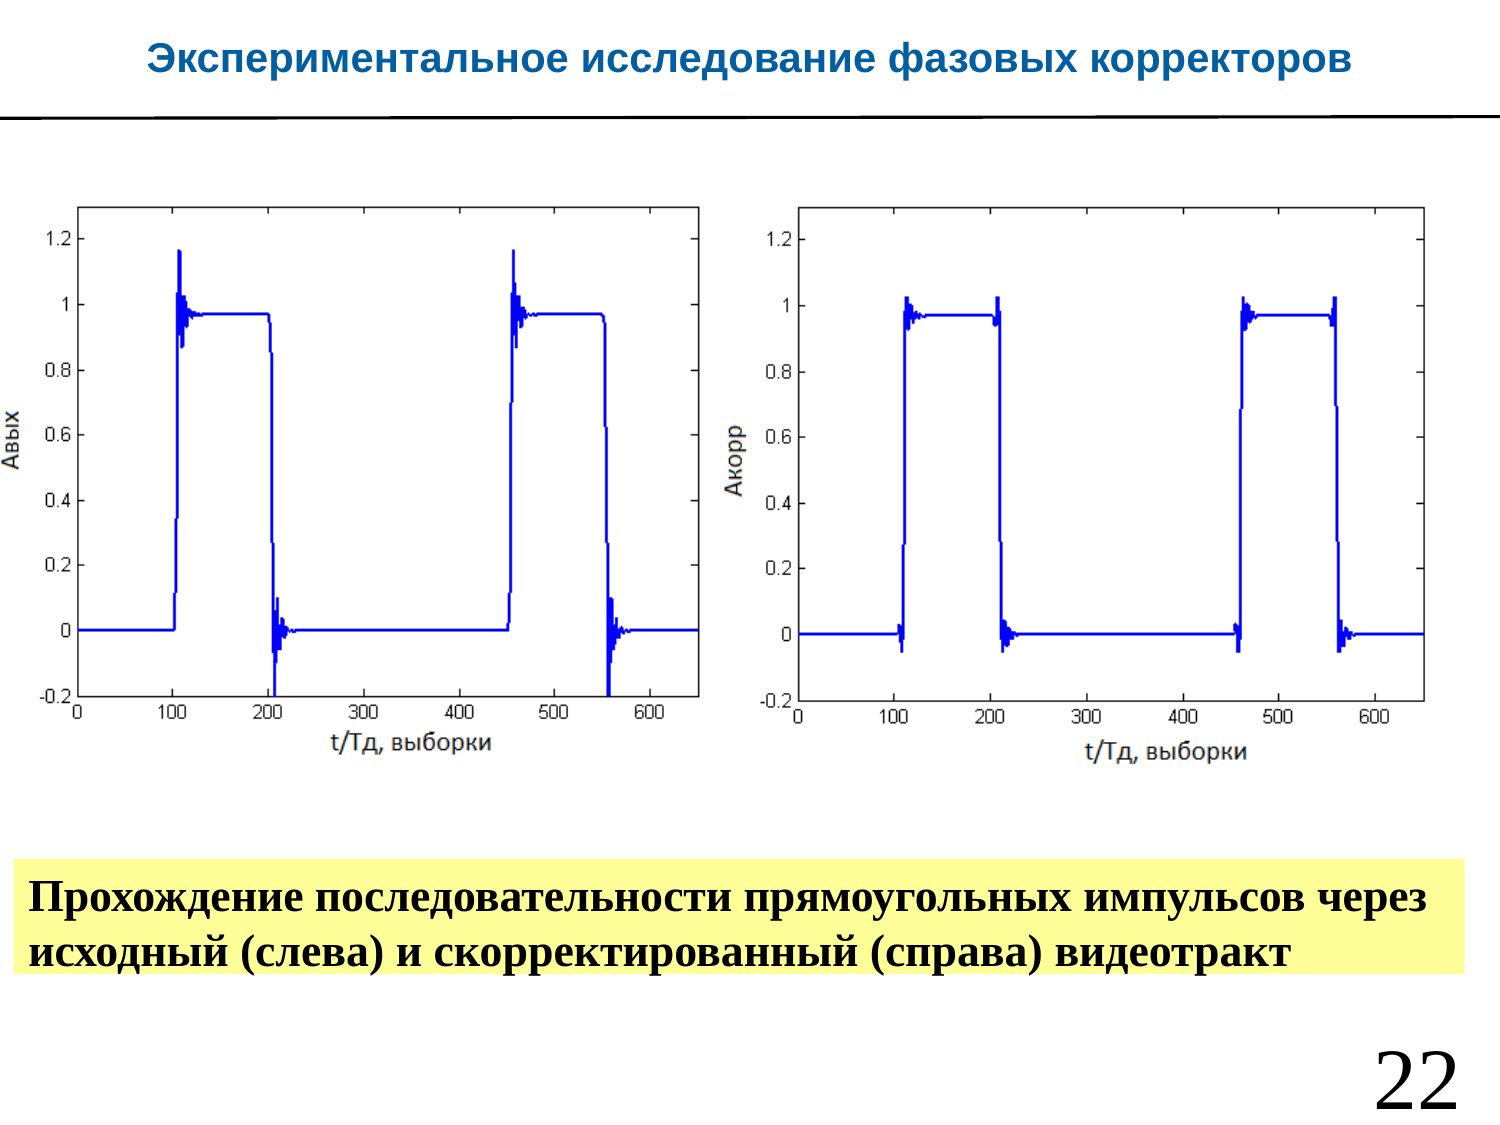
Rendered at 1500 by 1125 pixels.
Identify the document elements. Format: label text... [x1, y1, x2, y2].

text_box [1163, 1014, 1476, 1065]
text_box Экспериментальное исследование фазовых корректоров [0, 0, 1500, 113]
picture [0, 160, 1500, 767]
text_box Прохождение последовательности прямоугольных импульсов через исходный (слева) и скорректированный (справа) видеотракт [13, 858, 1465, 974]
text_box [1174, 1062, 1488, 1113]
